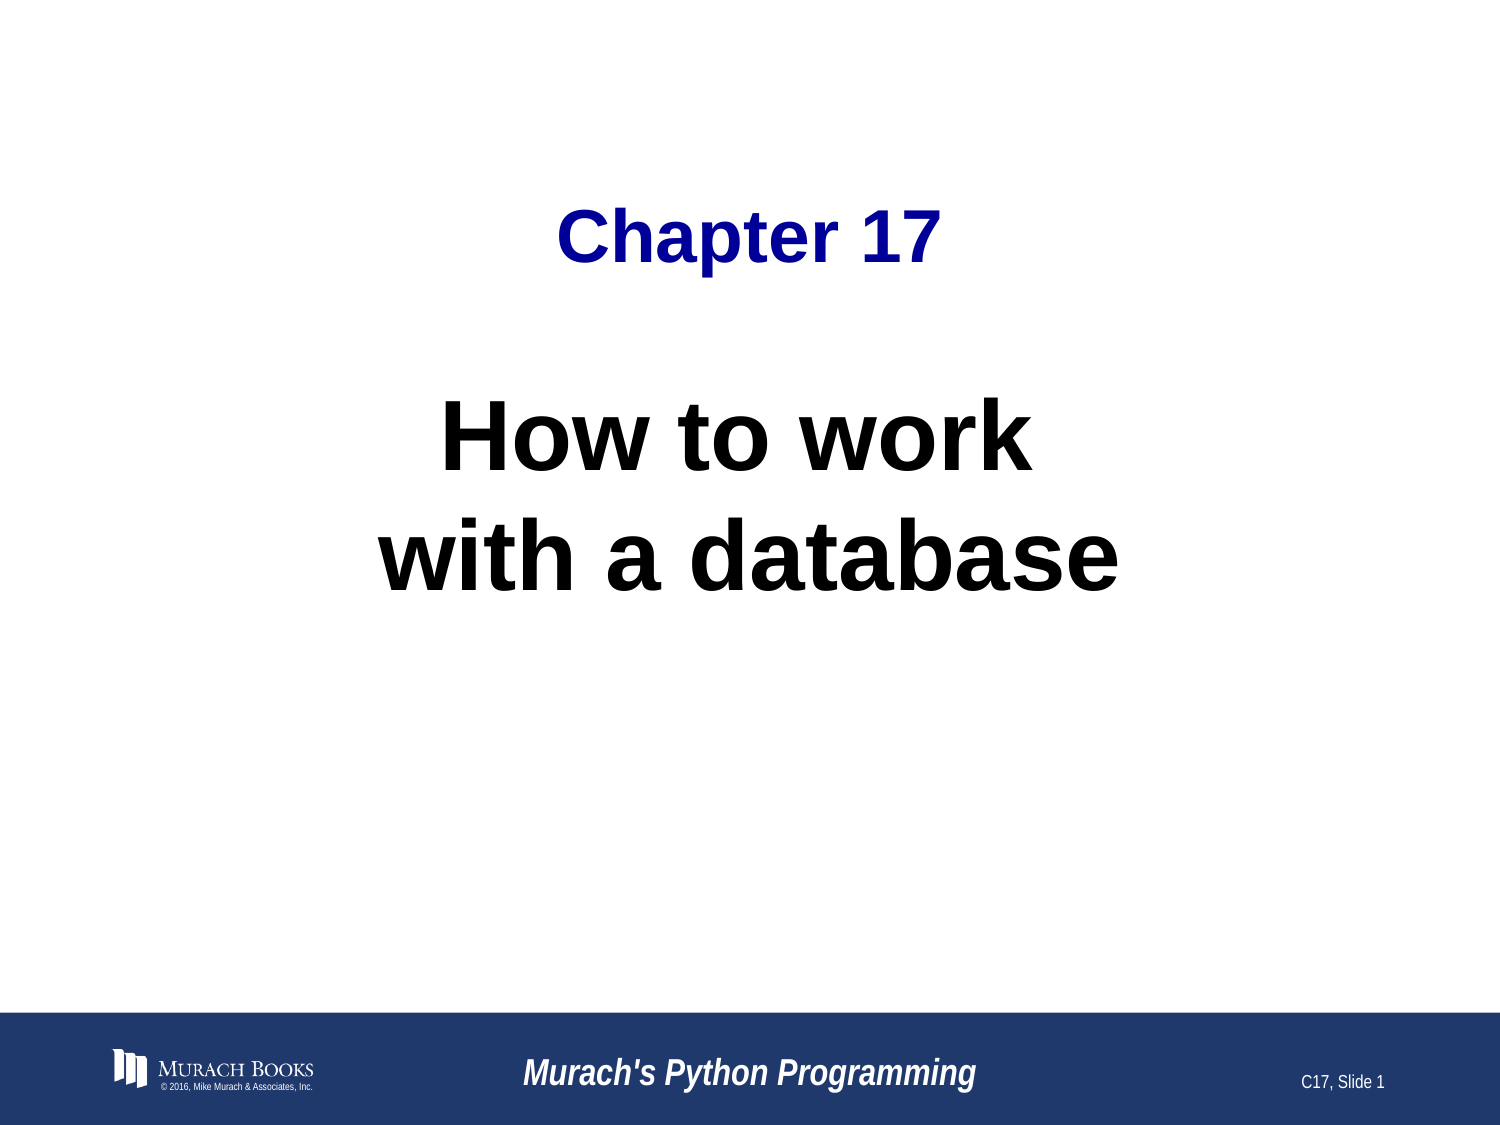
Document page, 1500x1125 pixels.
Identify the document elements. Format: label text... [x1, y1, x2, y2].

list How to work with a database [312, 362, 1188, 850]
slide_number Murach's Python Programming [463, 1025, 1050, 1100]
footer © 2016, Mike Murach & Associates, Inc. [12, 1025, 463, 1100]
title Chapter 17 [112, 187, 1388, 279]
slide_number C17, Slide 1 [1087, 1025, 1400, 1100]
